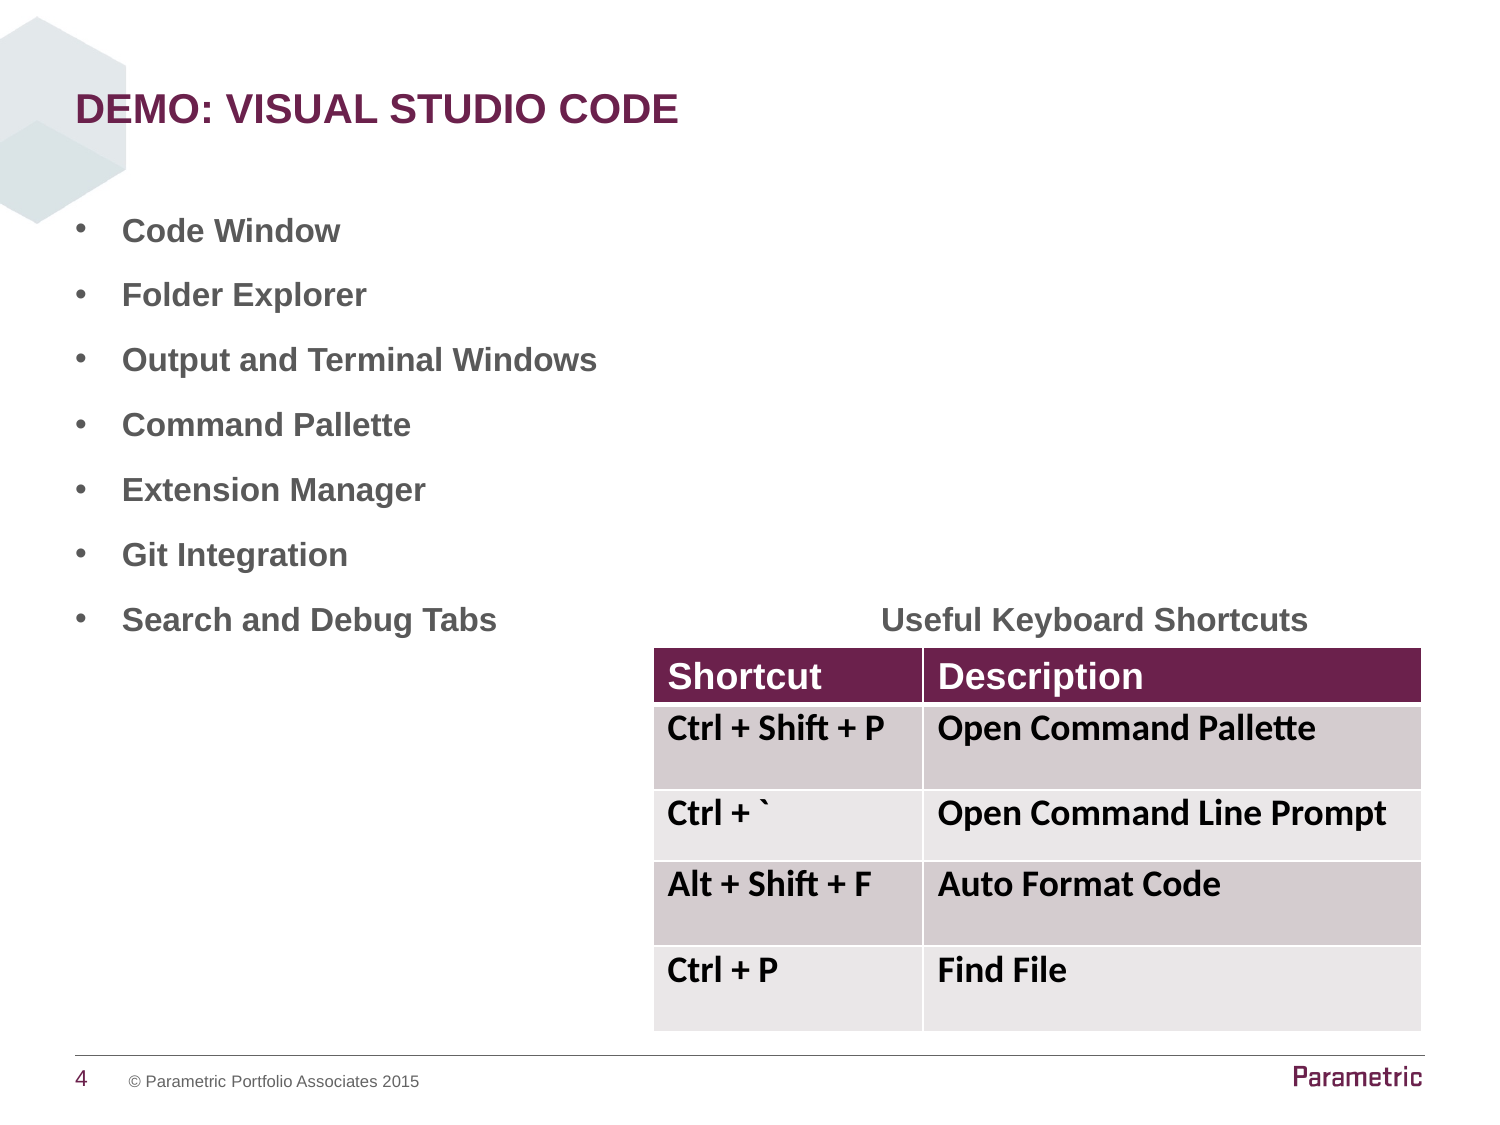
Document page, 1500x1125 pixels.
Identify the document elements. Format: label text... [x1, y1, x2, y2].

table_cell Ctrl + Shift + P [654, 707, 922, 789]
list Code Window Folder Explorer Output and Terminal Windows Command Pallette Extension Manager Git Integration Search and Debug Tabs Useful Keyboard Shortcuts [75, 208, 1425, 921]
table_header Description [924, 648, 1421, 702]
table_cell Alt + Shift + F [654, 862, 922, 945]
table_cell Open Command Pallette [924, 707, 1421, 789]
picture [1293, 1065, 1422, 1087]
table_cell Ctrl + ` [654, 791, 922, 860]
table_cell Auto Format Code [924, 862, 1421, 945]
title Demo: Visual Studio Code [75, 14, 1425, 132]
table_header Shortcut [654, 648, 922, 702]
table_cell Ctrl + P [654, 947, 922, 1031]
table_cell Find File [924, 947, 1421, 1031]
table_cell Open Command Line Prompt [924, 791, 1421, 860]
picture [0, 16, 965, 741]
